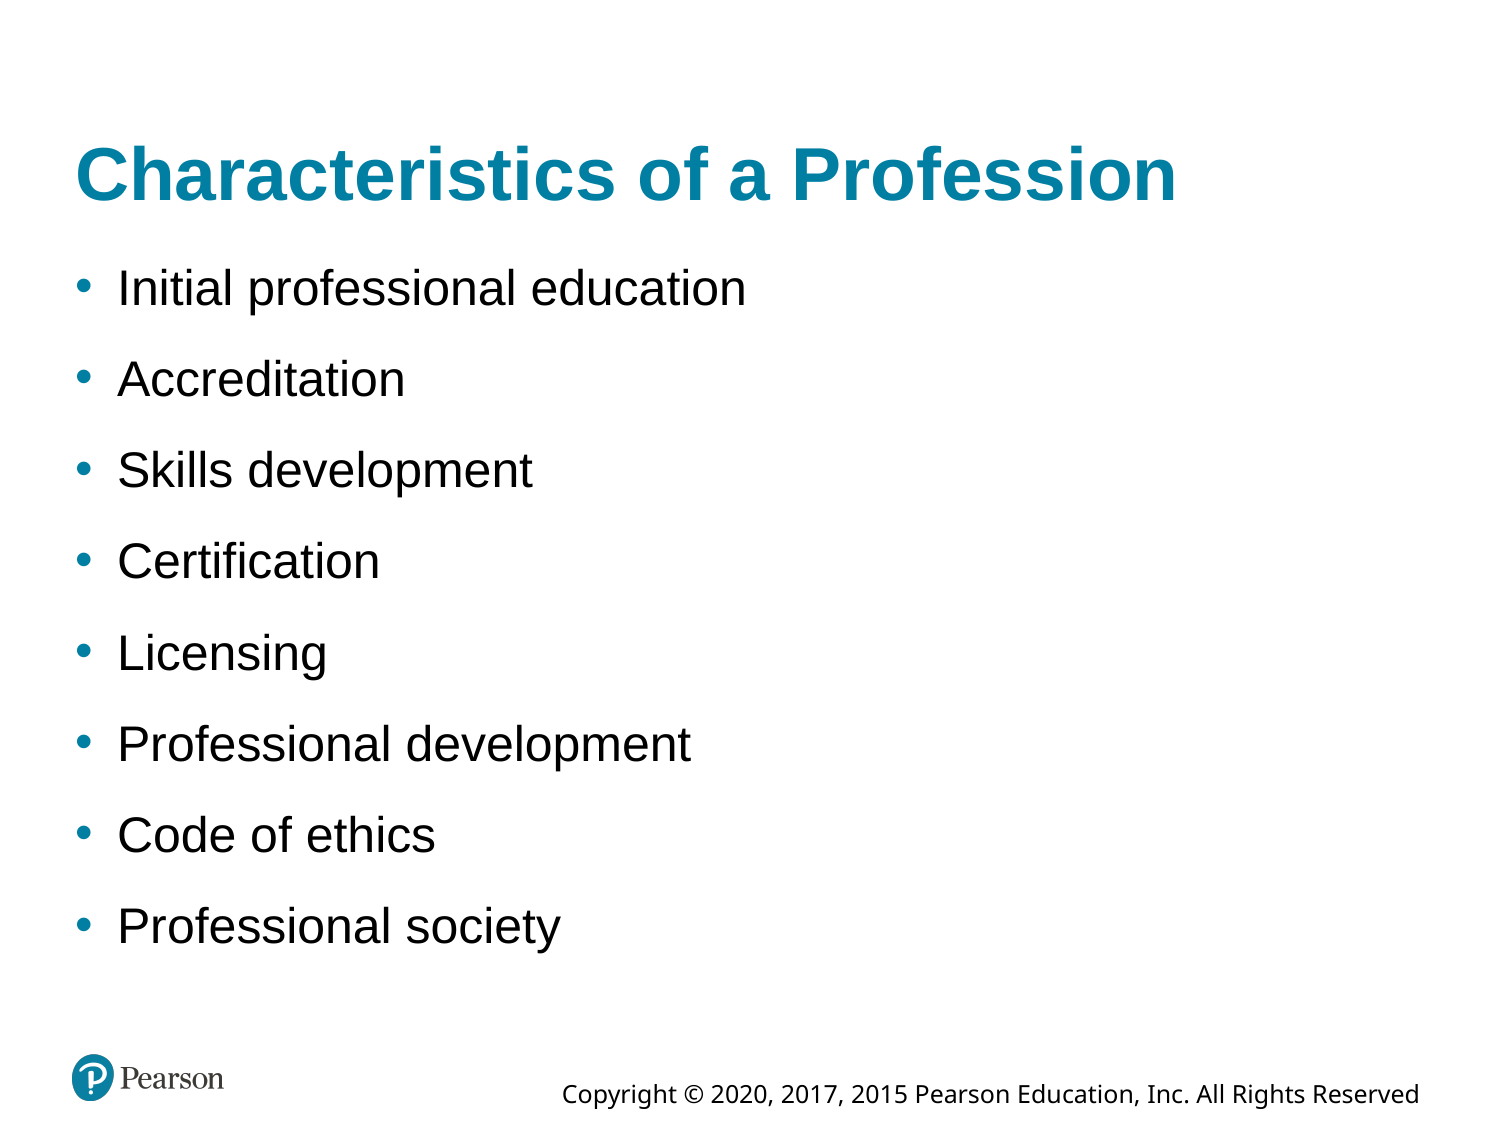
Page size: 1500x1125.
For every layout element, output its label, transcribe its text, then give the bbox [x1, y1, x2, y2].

picture [72, 1087, 83, 1101]
picture [72, 1054, 88, 1070]
picture [98, 1054, 224, 1101]
list Initial professional education Accreditation Skills development Certification Licensing Professional development Code of ethics Professional society [75, 255, 1425, 983]
picture [80, 1063, 106, 1088]
title Characteristics of a Profession [75, 35, 1425, 216]
